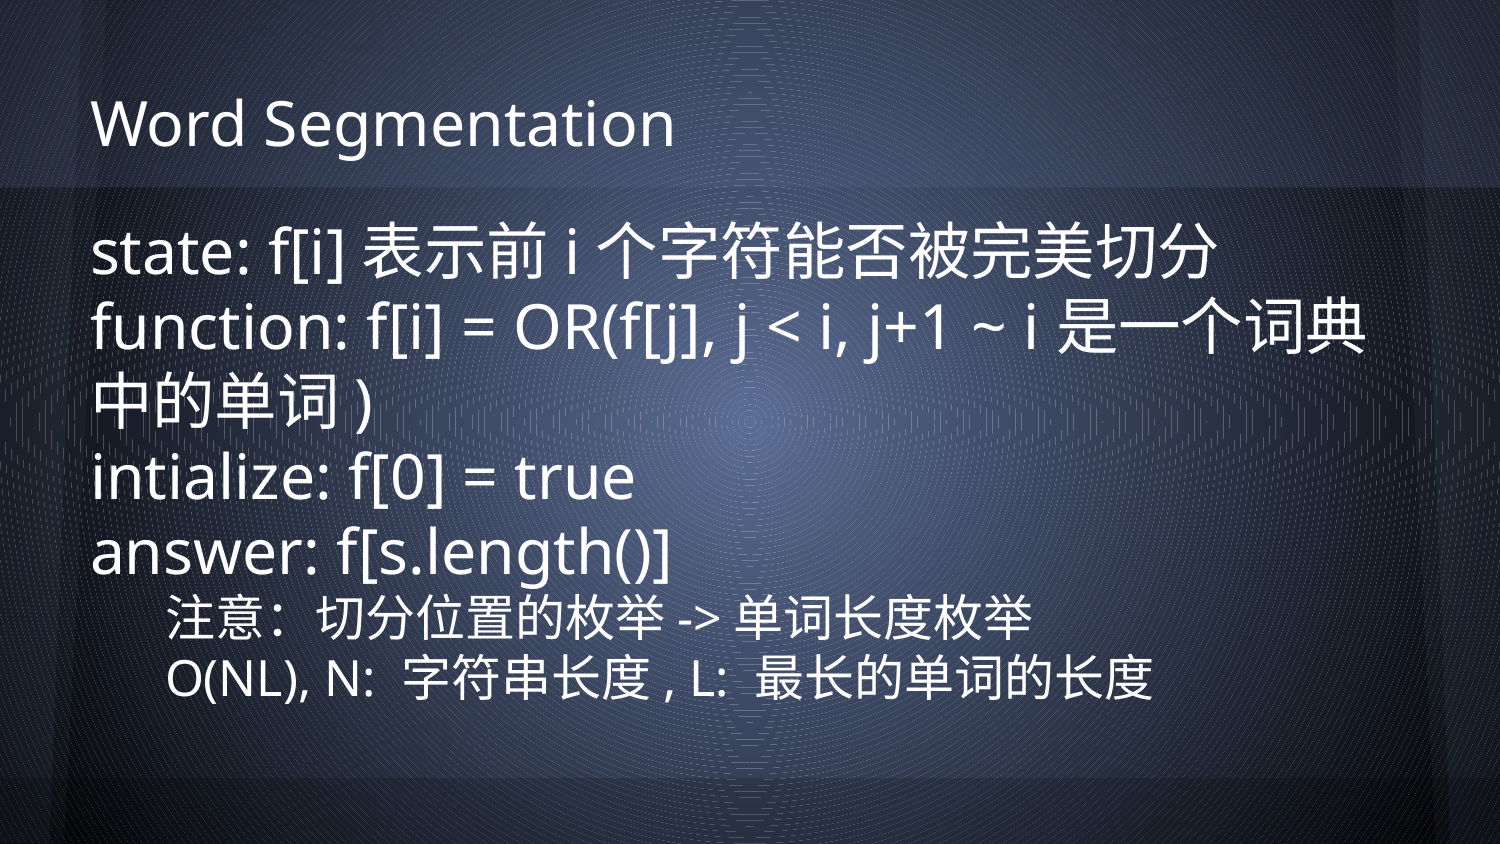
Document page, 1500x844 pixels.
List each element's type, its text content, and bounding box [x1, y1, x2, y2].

list state: f[i]表示前i个字符能否被完美切分 function: f[i] = OR(f[j], j < i, j+1 ~ i是一个词典中的单词) intialize: f[0] = true answer: f[s.length()] 注意：切分位置的枚举->单词长度枚举 O(NL), N: 字符串长度, L: 最长的单词的长度 [75, 196, 1425, 808]
title Word Segmentation [75, 33, 1425, 175]
